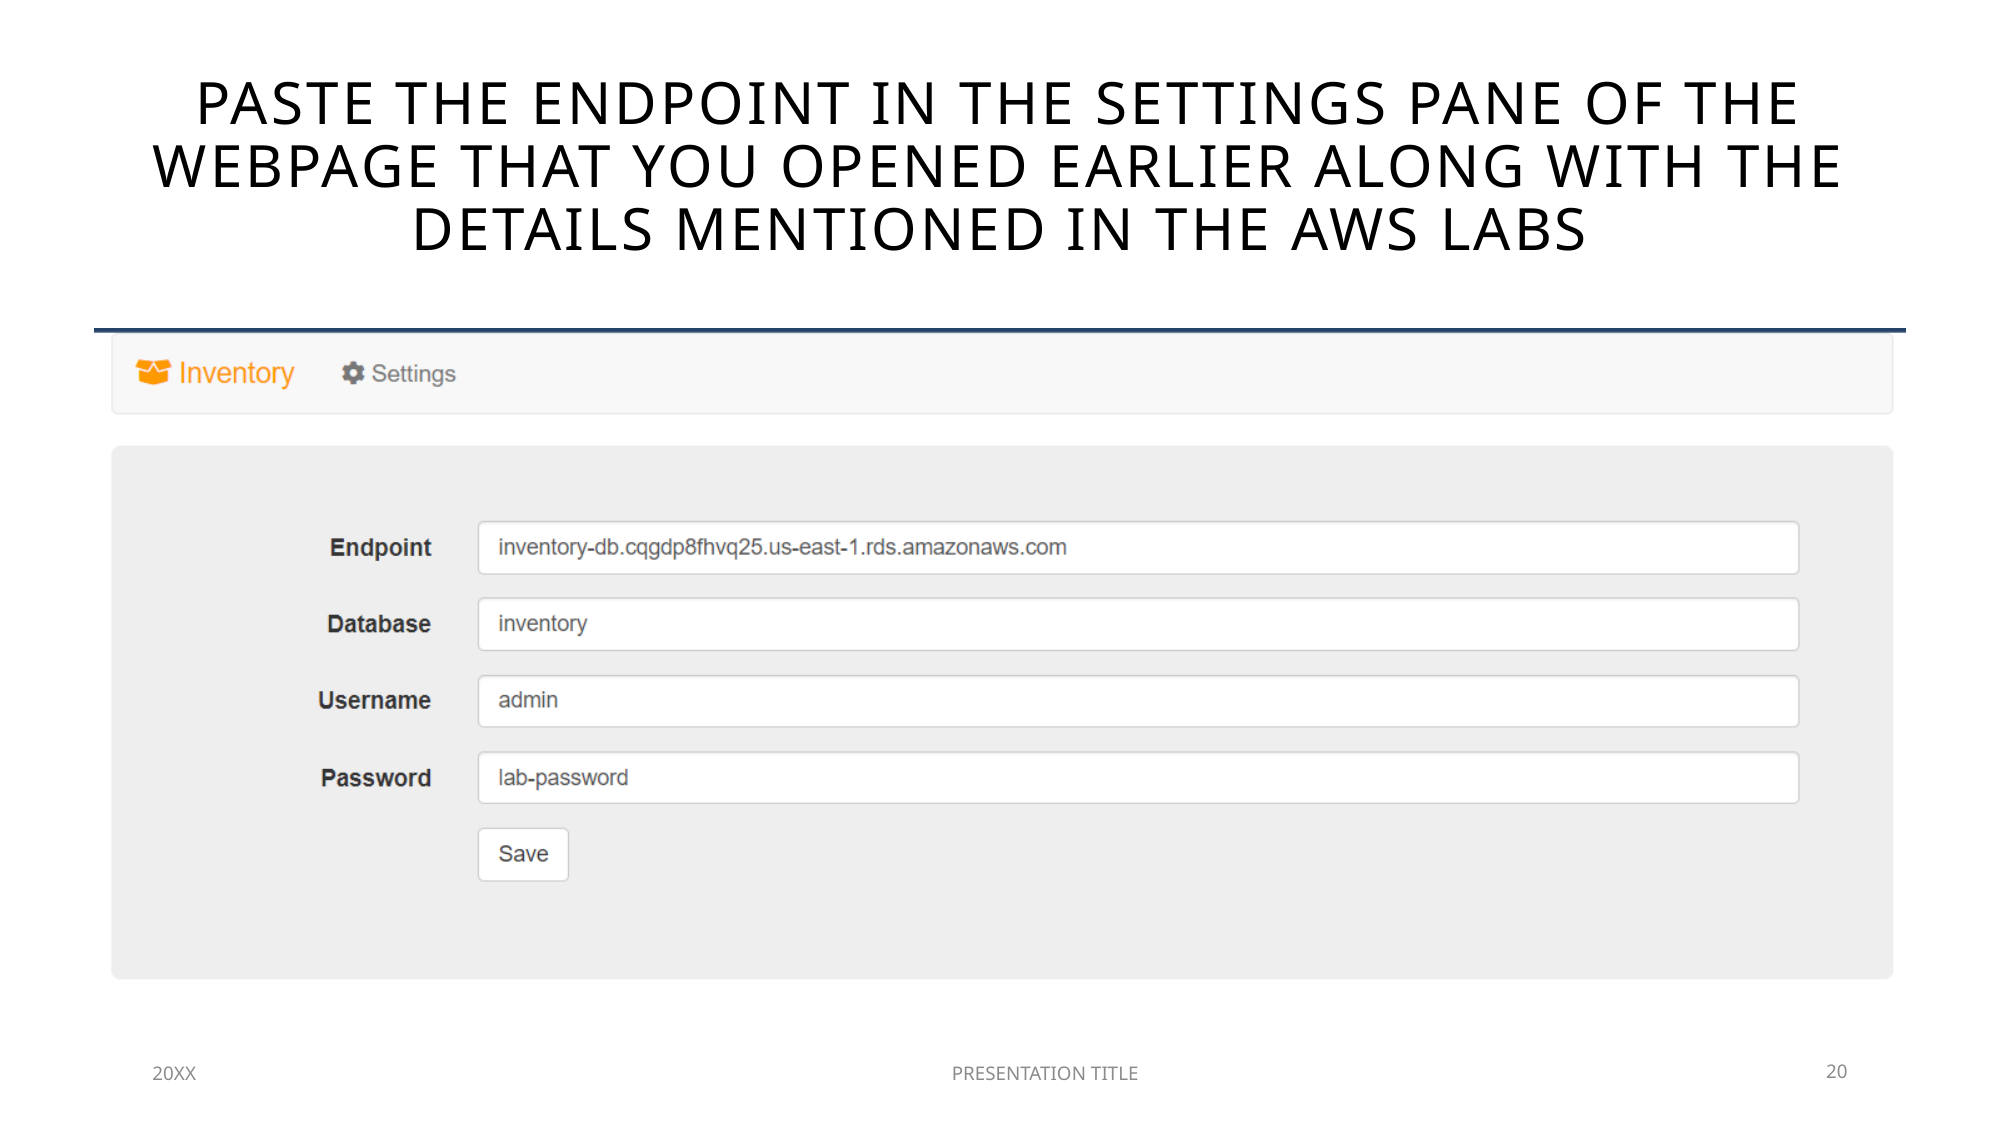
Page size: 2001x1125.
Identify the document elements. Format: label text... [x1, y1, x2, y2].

picture [94, 328, 1906, 992]
slide_number 20 [1412, 1042, 1863, 1103]
title Paste the endpoint in the settings pane of the webpage that you opened earlier along with the details mentioned in the aws labs [137, 59, 1863, 278]
footer PRESENTATION TITLE [707, 1042, 1383, 1103]
slide_number 20XX [137, 1042, 588, 1103]
